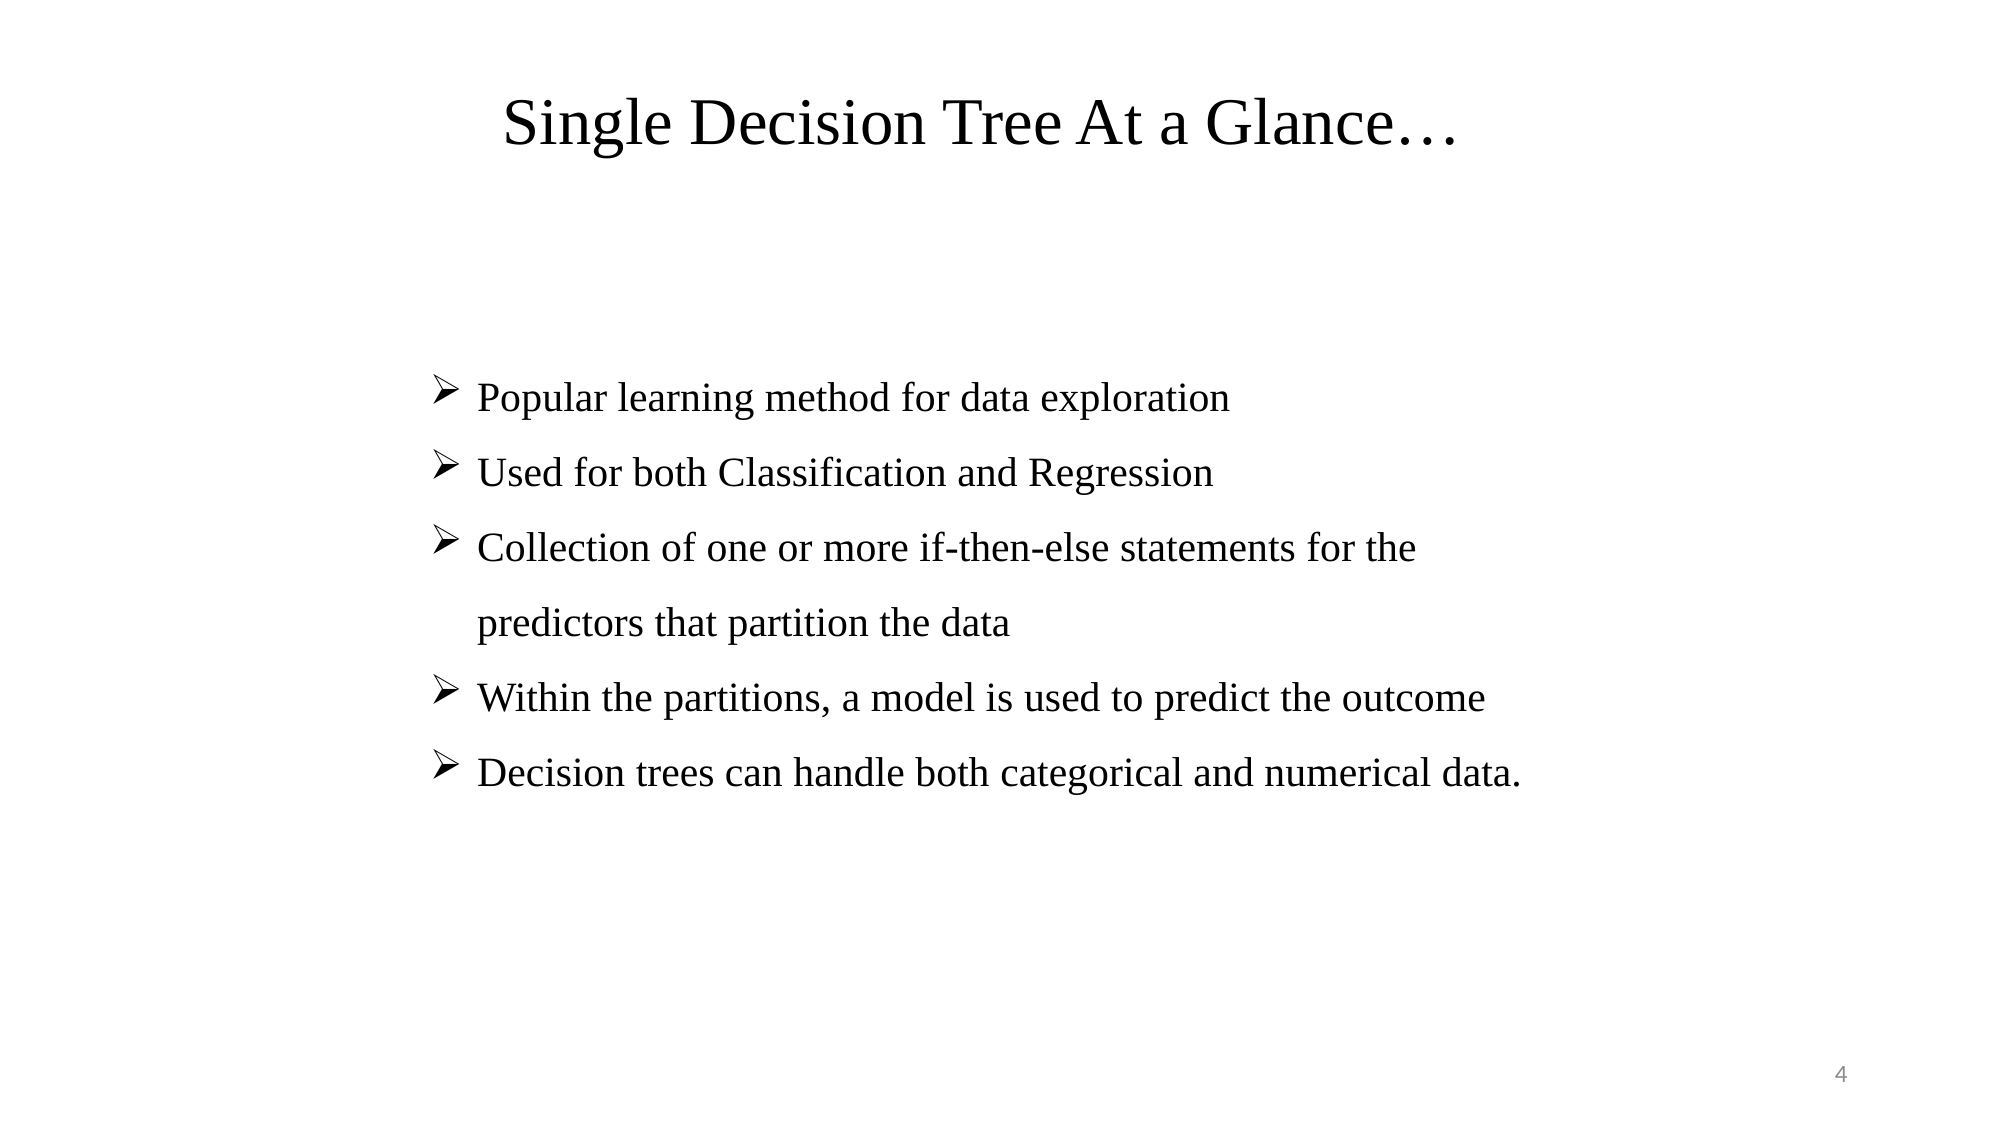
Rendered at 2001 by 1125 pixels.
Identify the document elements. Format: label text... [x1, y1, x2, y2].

text_box Single Decision Tree At a Glance… [320, 70, 1646, 166]
slide_number 4 [1412, 1042, 1863, 1103]
text_box Popular learning method for data exploration Used for both Classification and Regression Collection of one or more if-then-else statements for the predictors that partition the data Within the partitions, a model is used to predict the outcome Decision trees can handle both categorical and numerical data. [415, 337, 1550, 803]
